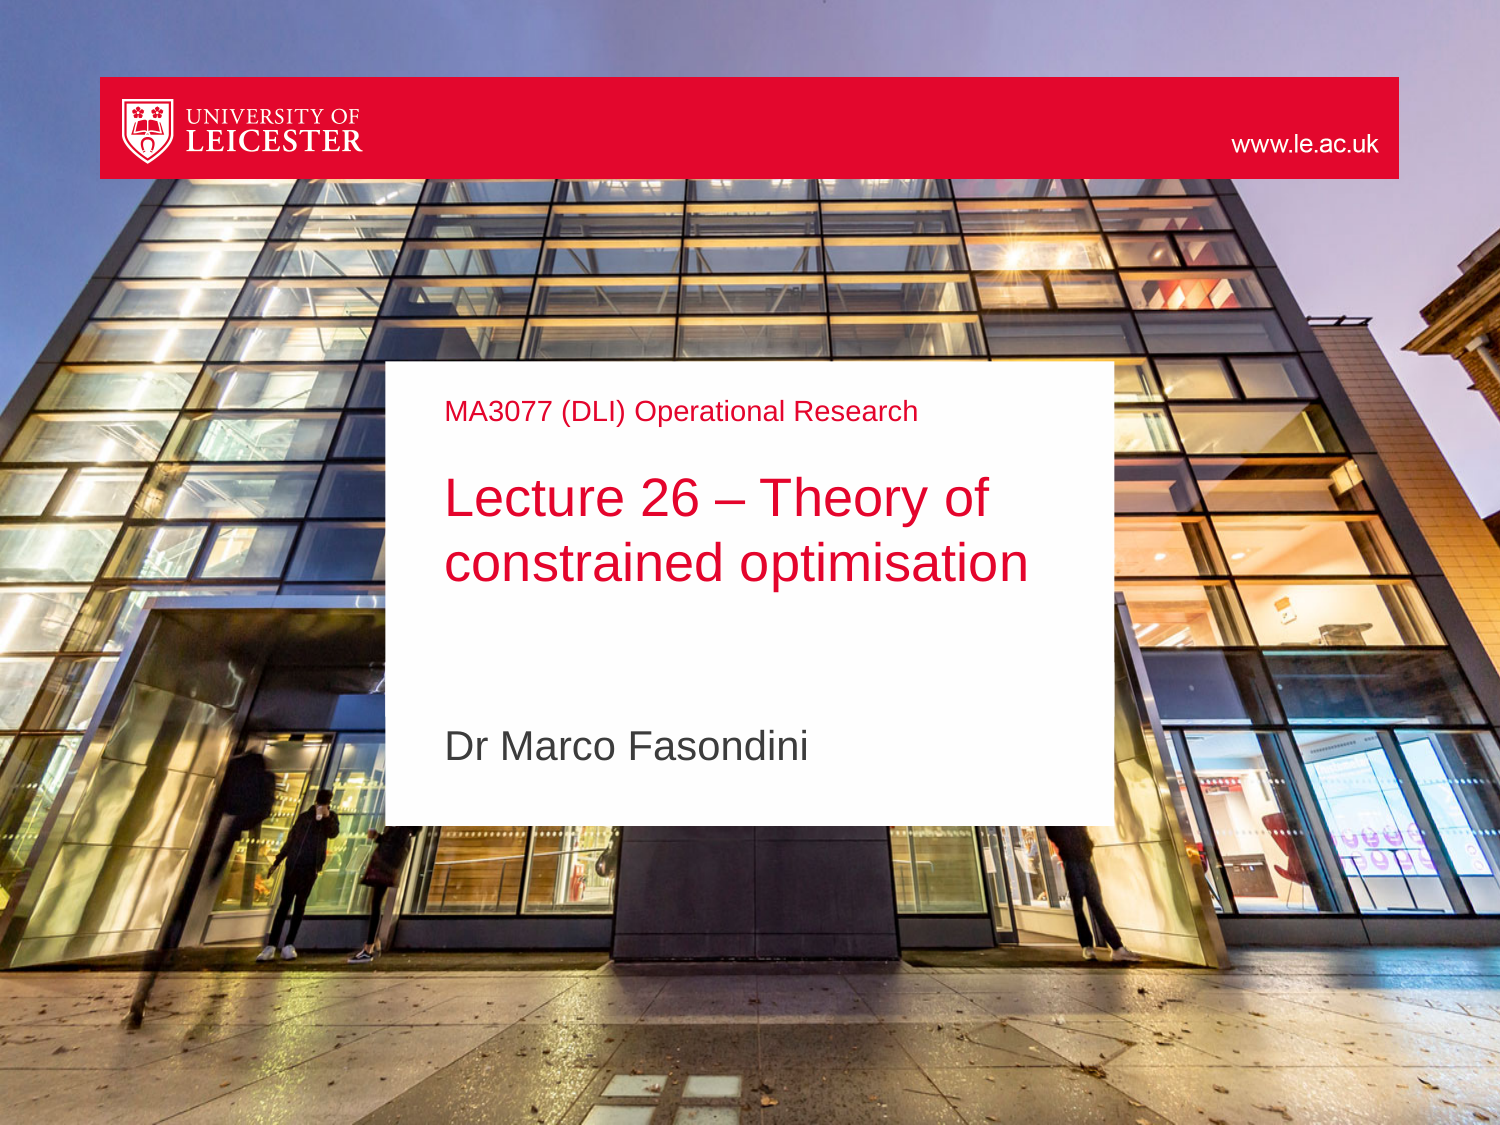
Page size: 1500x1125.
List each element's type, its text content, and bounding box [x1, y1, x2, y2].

title MA3077 (DLI) Operational Research Lecture 26 – Theory of constrained optimisation [385, 361, 1115, 662]
picture [0, 0, 1500, 1125]
list Dr Marco Fasondini [385, 662, 1115, 826]
